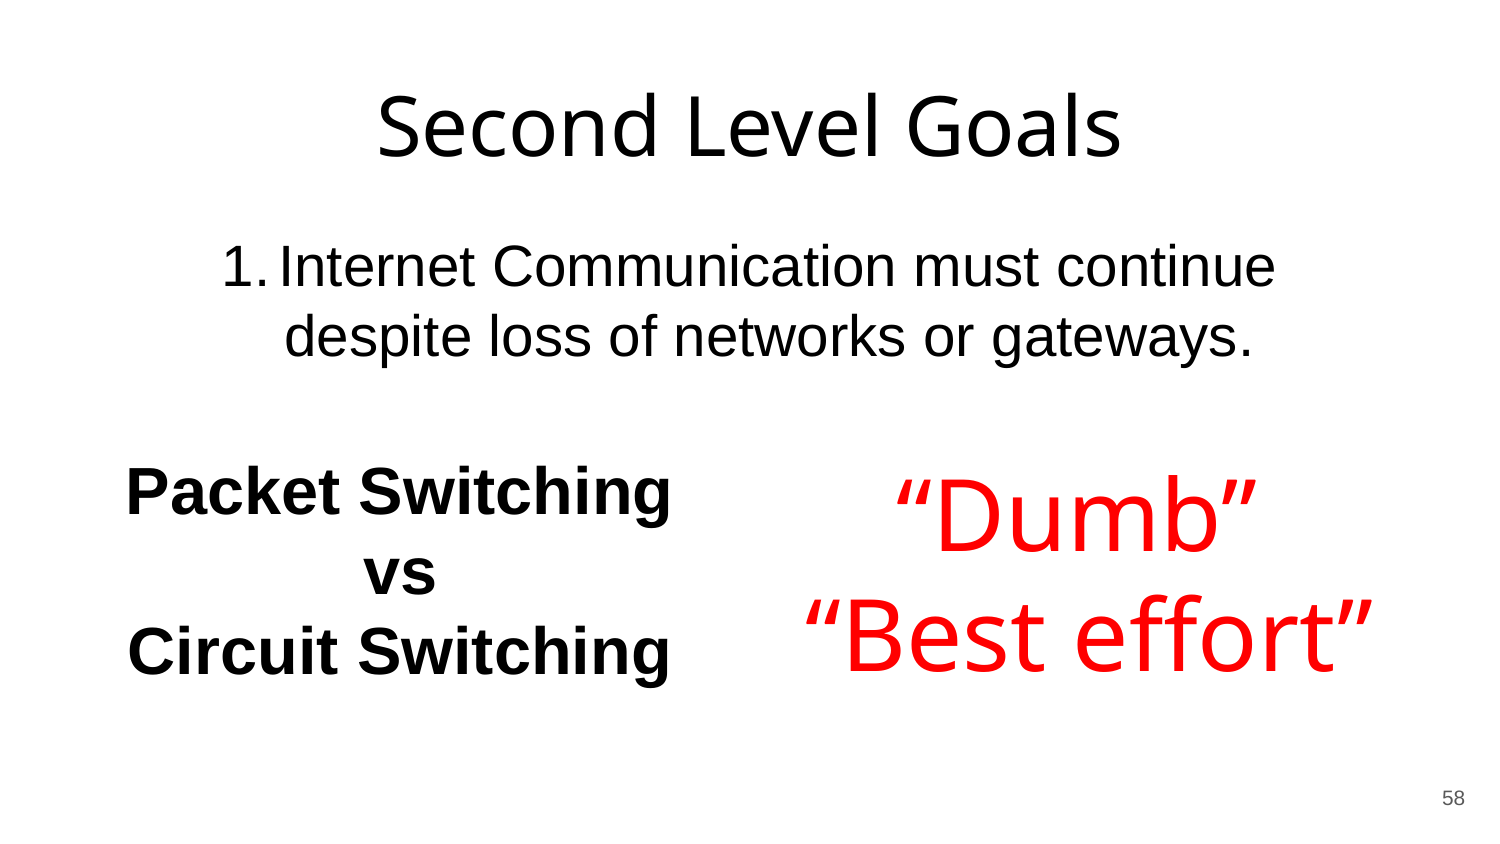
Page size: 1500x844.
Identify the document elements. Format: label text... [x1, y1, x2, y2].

text_box Internet Communication must continue despite loss of networks or gateways. [153, 220, 1347, 375]
text_box Packet Switching vs Circuit Switching [68, 440, 750, 695]
text_box 58 [1389, 764, 1480, 830]
text_box Second Level Goals [53, 58, 1447, 221]
text_box “Dumb” “Best effort” [790, 444, 1390, 699]
